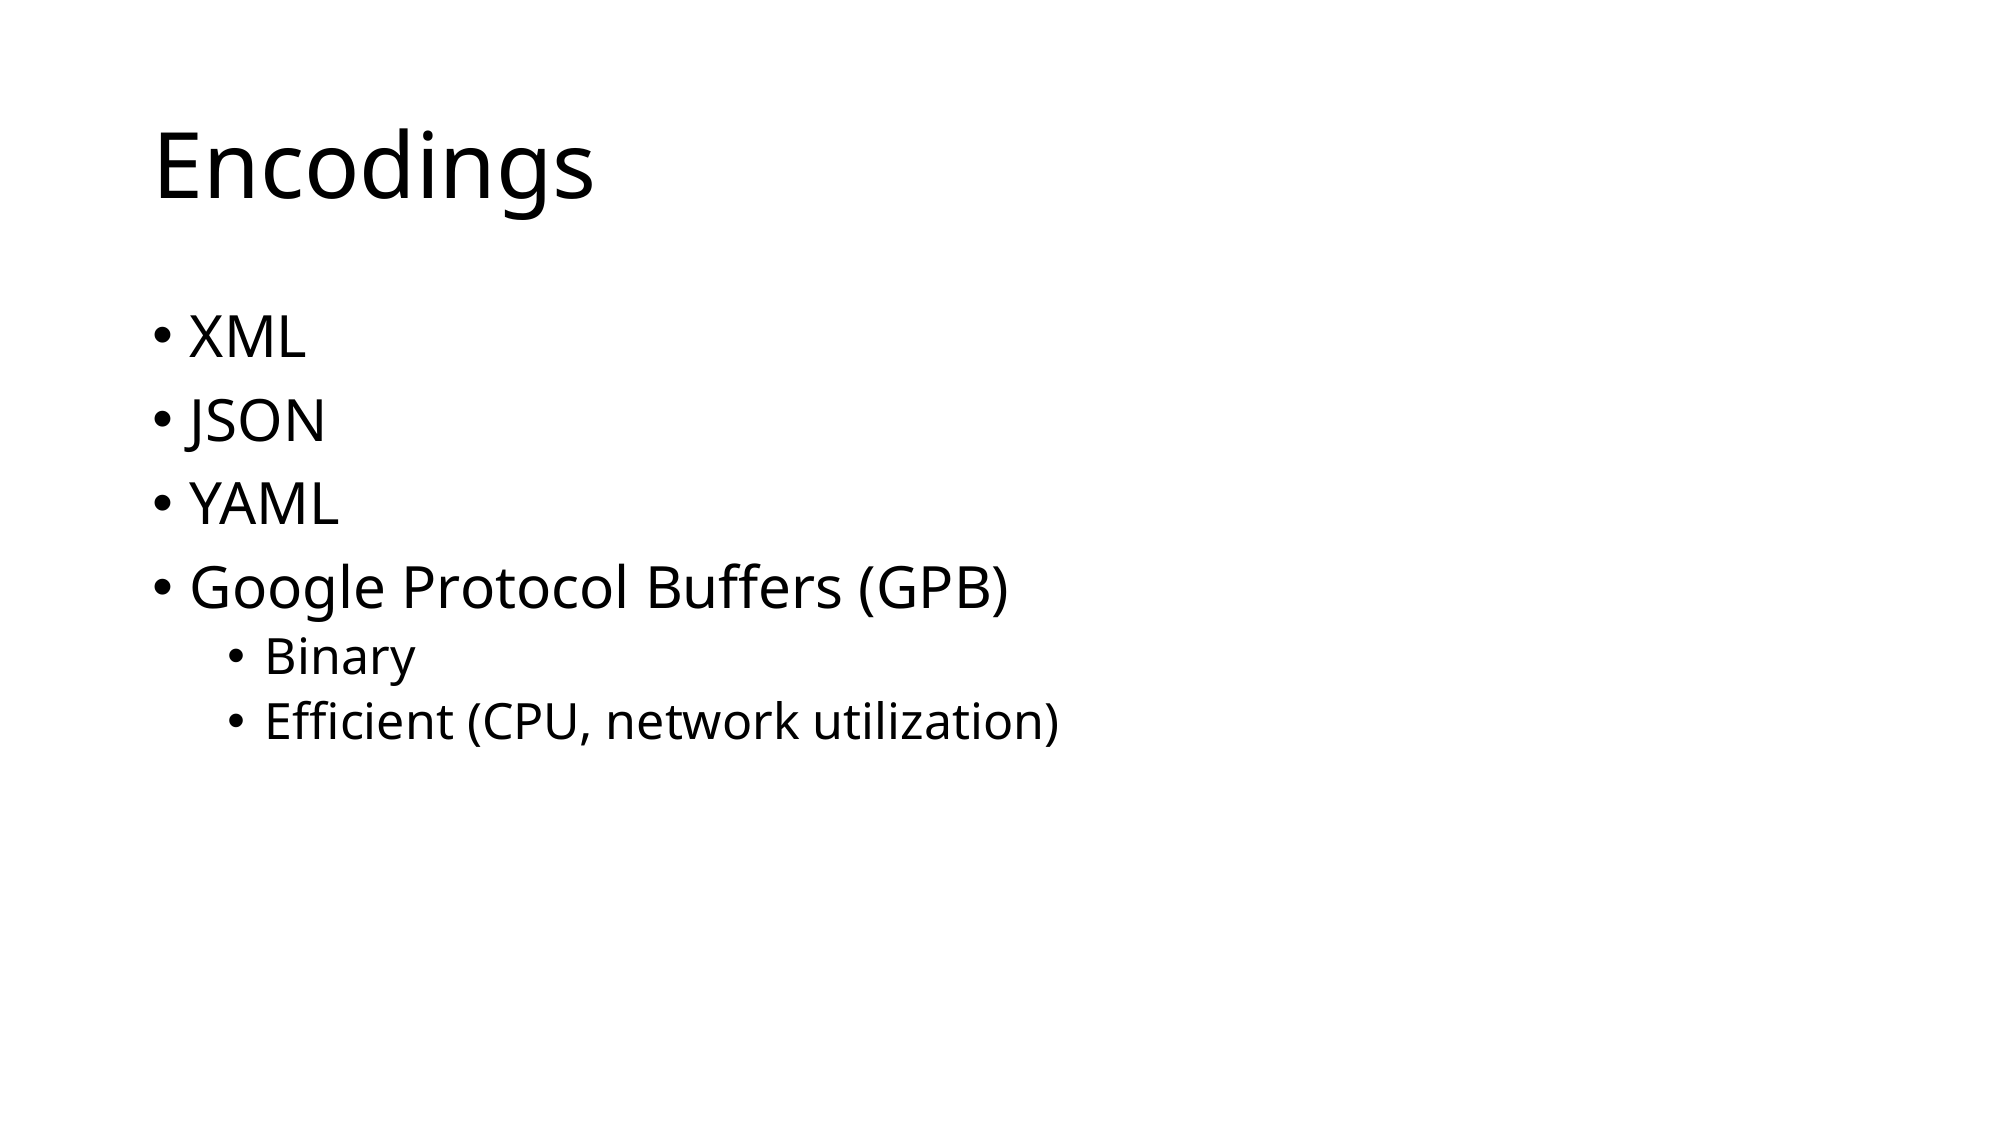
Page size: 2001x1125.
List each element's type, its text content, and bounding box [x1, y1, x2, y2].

list XML JSON YAML Google Protocol Buffers (GPB) Binary Efficient (CPU, network utilization) [137, 299, 1863, 1014]
title Encodings [137, 59, 1863, 278]
